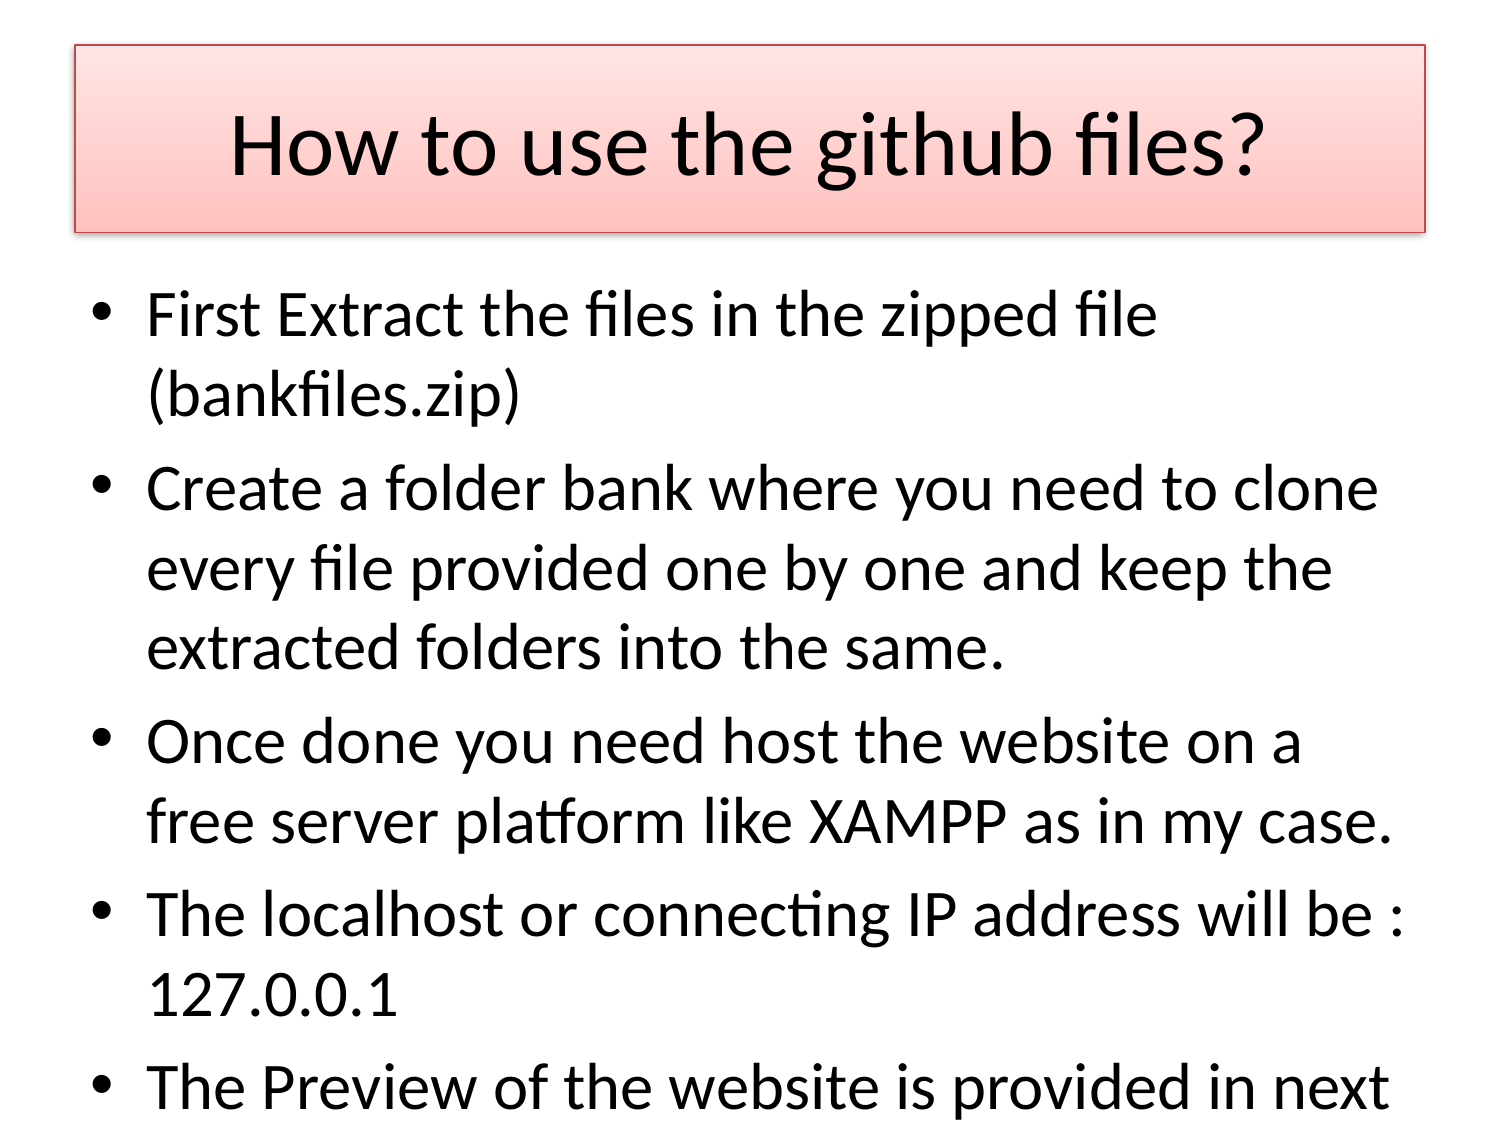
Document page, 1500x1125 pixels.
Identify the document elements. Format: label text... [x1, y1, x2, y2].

list First Extract the files in the zipped file (bankfiles.zip) Create a folder bank where you need to clone every file provided one by one and keep the extracted folders into the same. Once done you need host the website on a free server platform like XAMPP as in my case. The localhost or connecting IP address will be : 127.0.0.1 The Preview of the website is provided in next page [75, 262, 1425, 1005]
title How to use the github files? [74, 44, 1426, 233]
